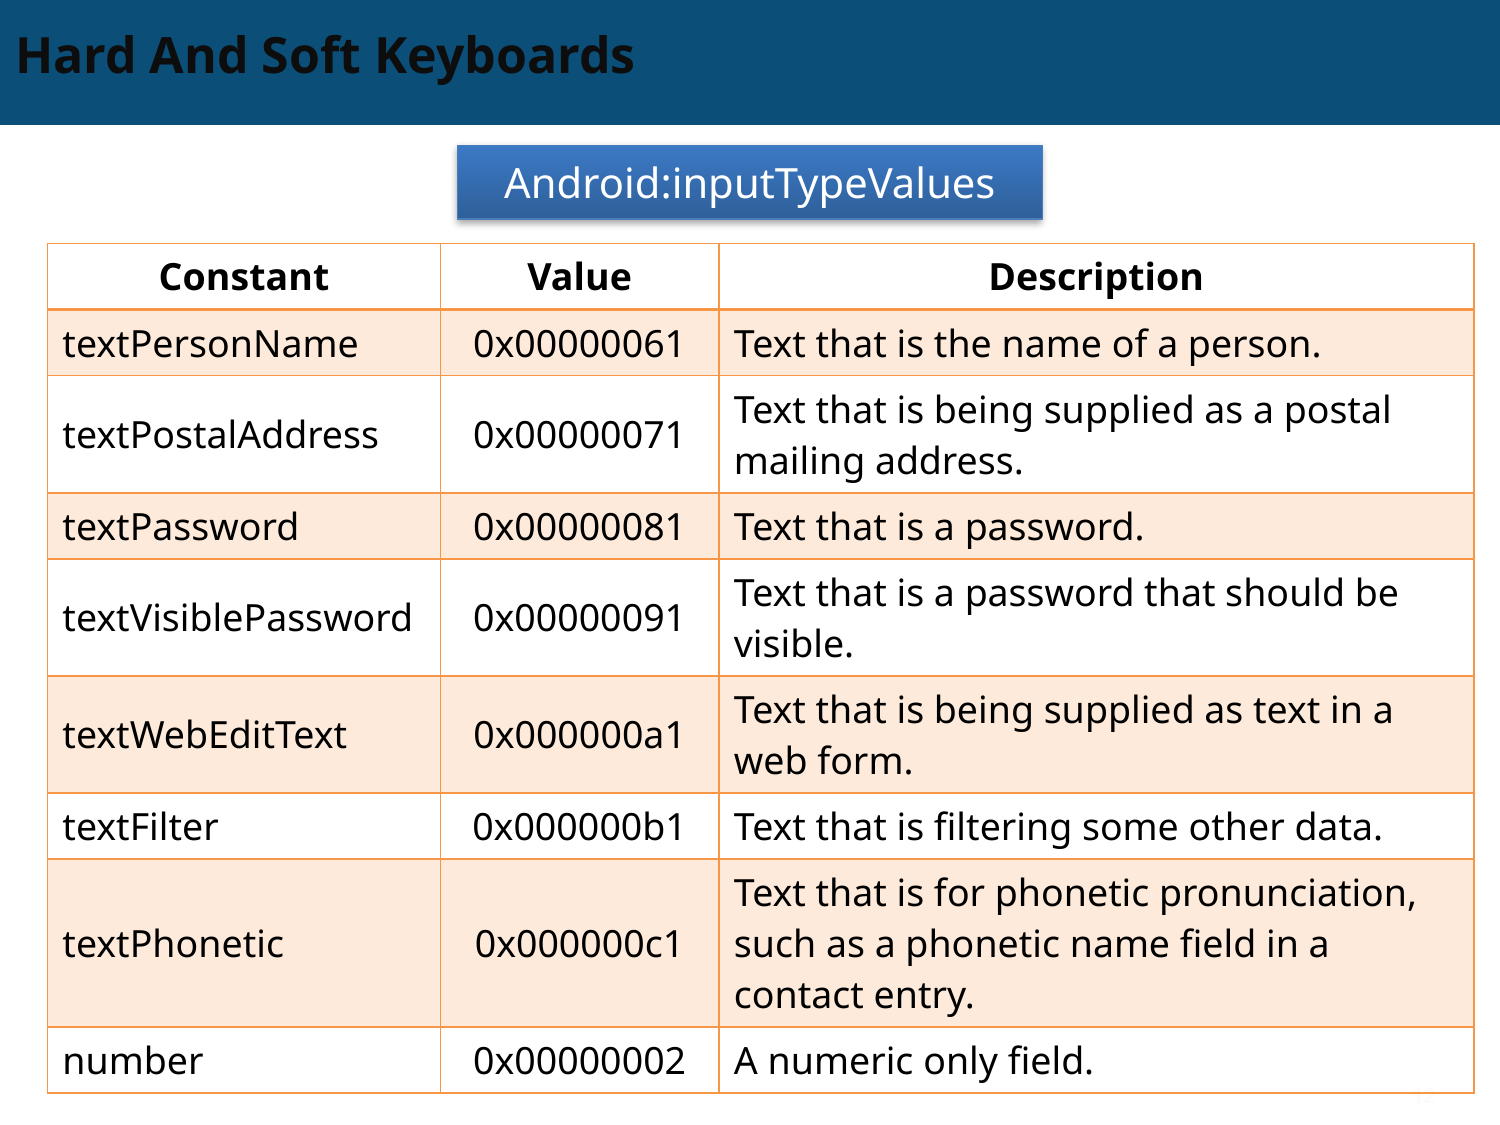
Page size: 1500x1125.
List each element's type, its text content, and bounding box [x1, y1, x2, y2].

table_cell number [48, 1028, 440, 1092]
table_cell textPhonetic [48, 860, 440, 1026]
table_cell textPersonName [48, 311, 440, 375]
title Hard And Soft Keyboards [0, 21, 1351, 86]
table_cell Text that is the name of a person. [720, 311, 1473, 375]
table_cell Text that is filtering some other data. [720, 794, 1473, 858]
table_cell textFilter [48, 794, 440, 858]
table_cell 0x00000061 [441, 311, 718, 375]
table_header Value [441, 244, 718, 308]
table_cell Text that is a password. [720, 494, 1473, 558]
table_cell 0x00000091 [441, 560, 718, 675]
table_cell 0x000000a1 [441, 677, 718, 792]
table_cell textPostalAddress [48, 376, 440, 492]
table_cell 0x00000071 [441, 376, 718, 492]
table_header Description [720, 244, 1473, 308]
table_cell Text that is being supplied as text in a web form. [720, 677, 1473, 792]
table_cell A numeric only field. [720, 1028, 1473, 1092]
table_cell 0x00000002 [441, 1028, 718, 1092]
table_cell 0x000000c1 [441, 860, 718, 1026]
table_cell 0x00000081 [441, 494, 718, 558]
table_cell textPassword [48, 494, 440, 558]
table_cell Text that is for phonetic pronunciation, such as a phonetic name field in a contact entry. [720, 860, 1473, 1026]
table_cell 0x000000b1 [441, 794, 718, 858]
text_box Android:inputTypeValues [457, 145, 1043, 220]
table_header Constant [48, 244, 440, 308]
table_cell textWebEditText [48, 677, 440, 792]
table_cell textVisiblePassword [48, 560, 440, 675]
table_cell Text that is being supplied as a postal mailing address. [720, 376, 1473, 492]
table_cell Text that is a password that should be visible. [720, 560, 1473, 675]
